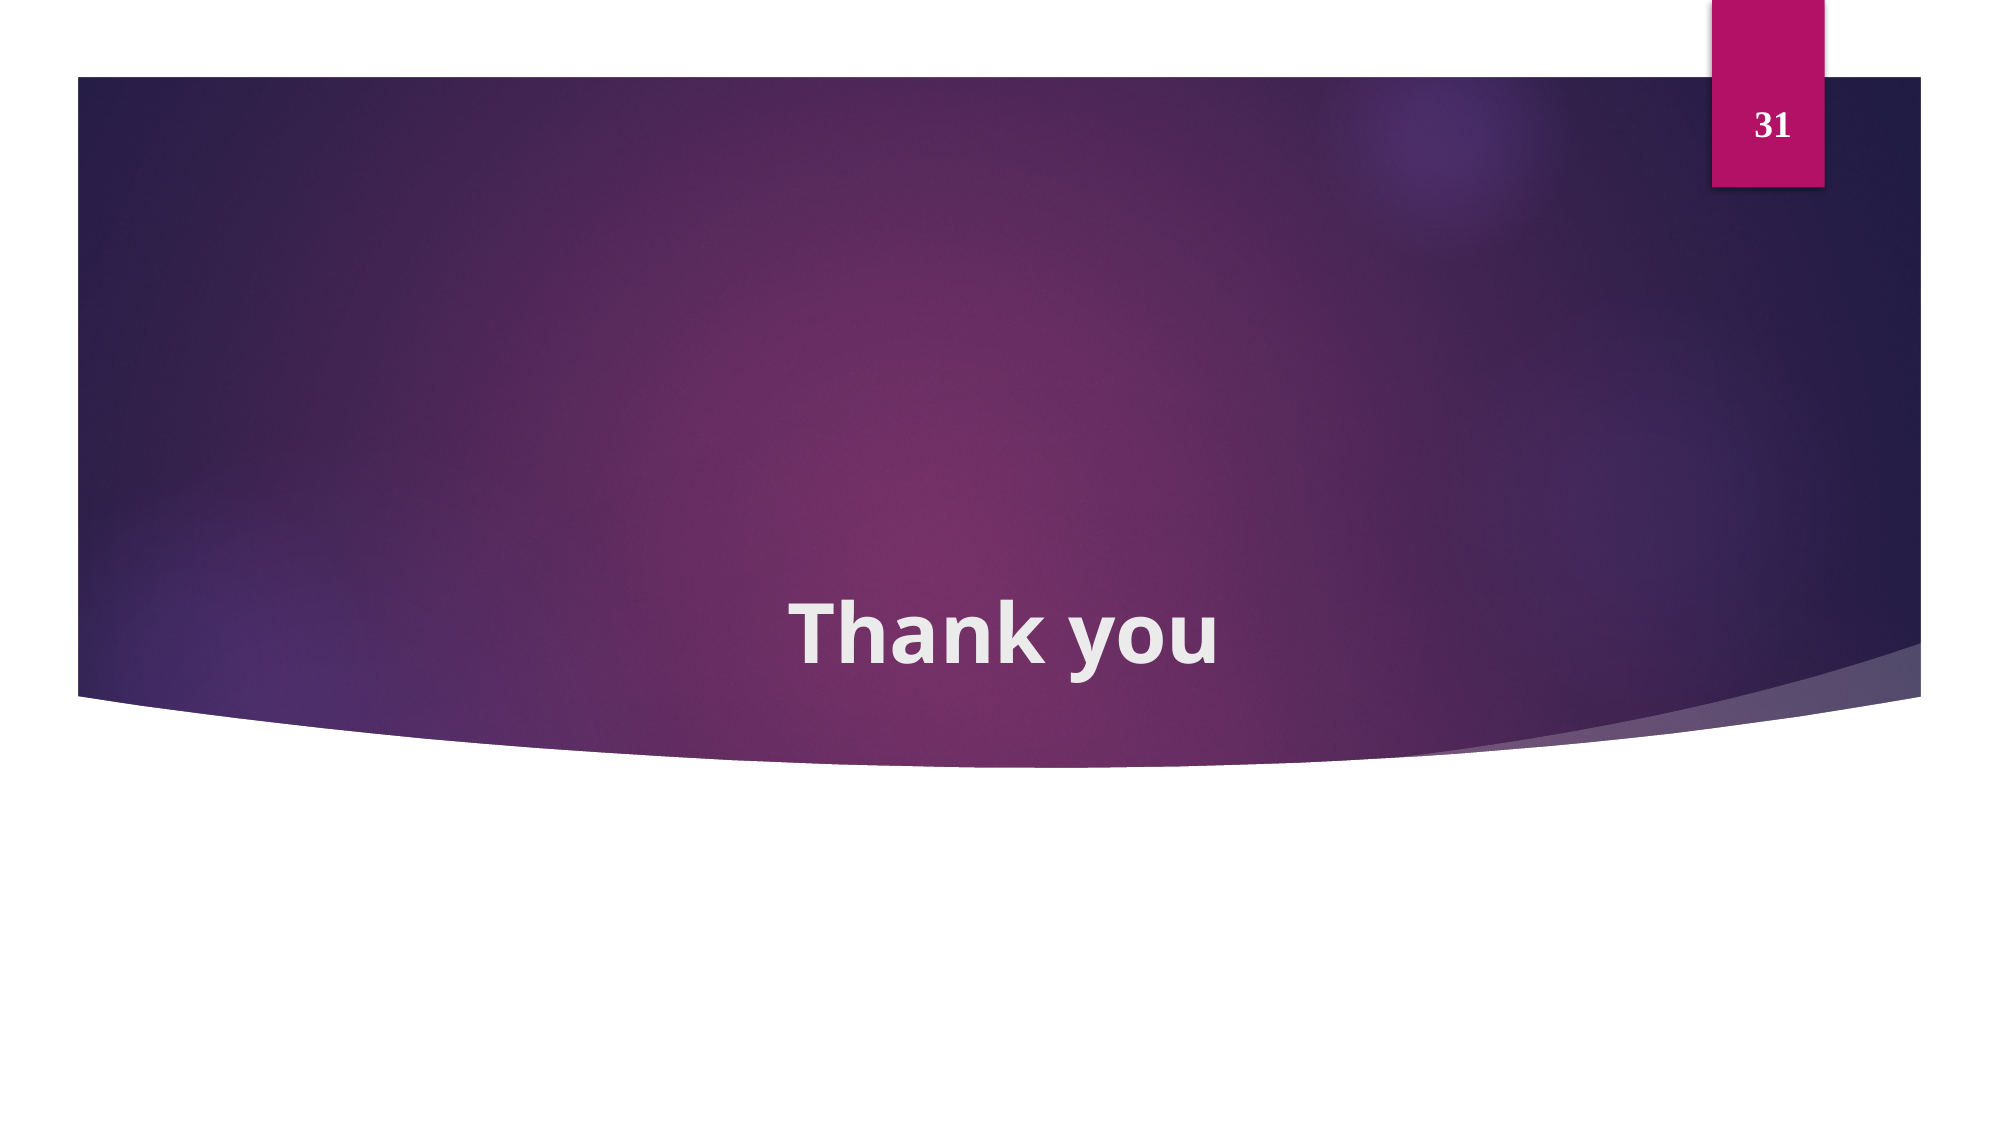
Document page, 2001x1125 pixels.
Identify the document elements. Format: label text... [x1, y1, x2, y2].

title Thank you [280, 388, 1729, 688]
picture [79, 78, 1920, 767]
text_box 31 [1739, 92, 1822, 153]
